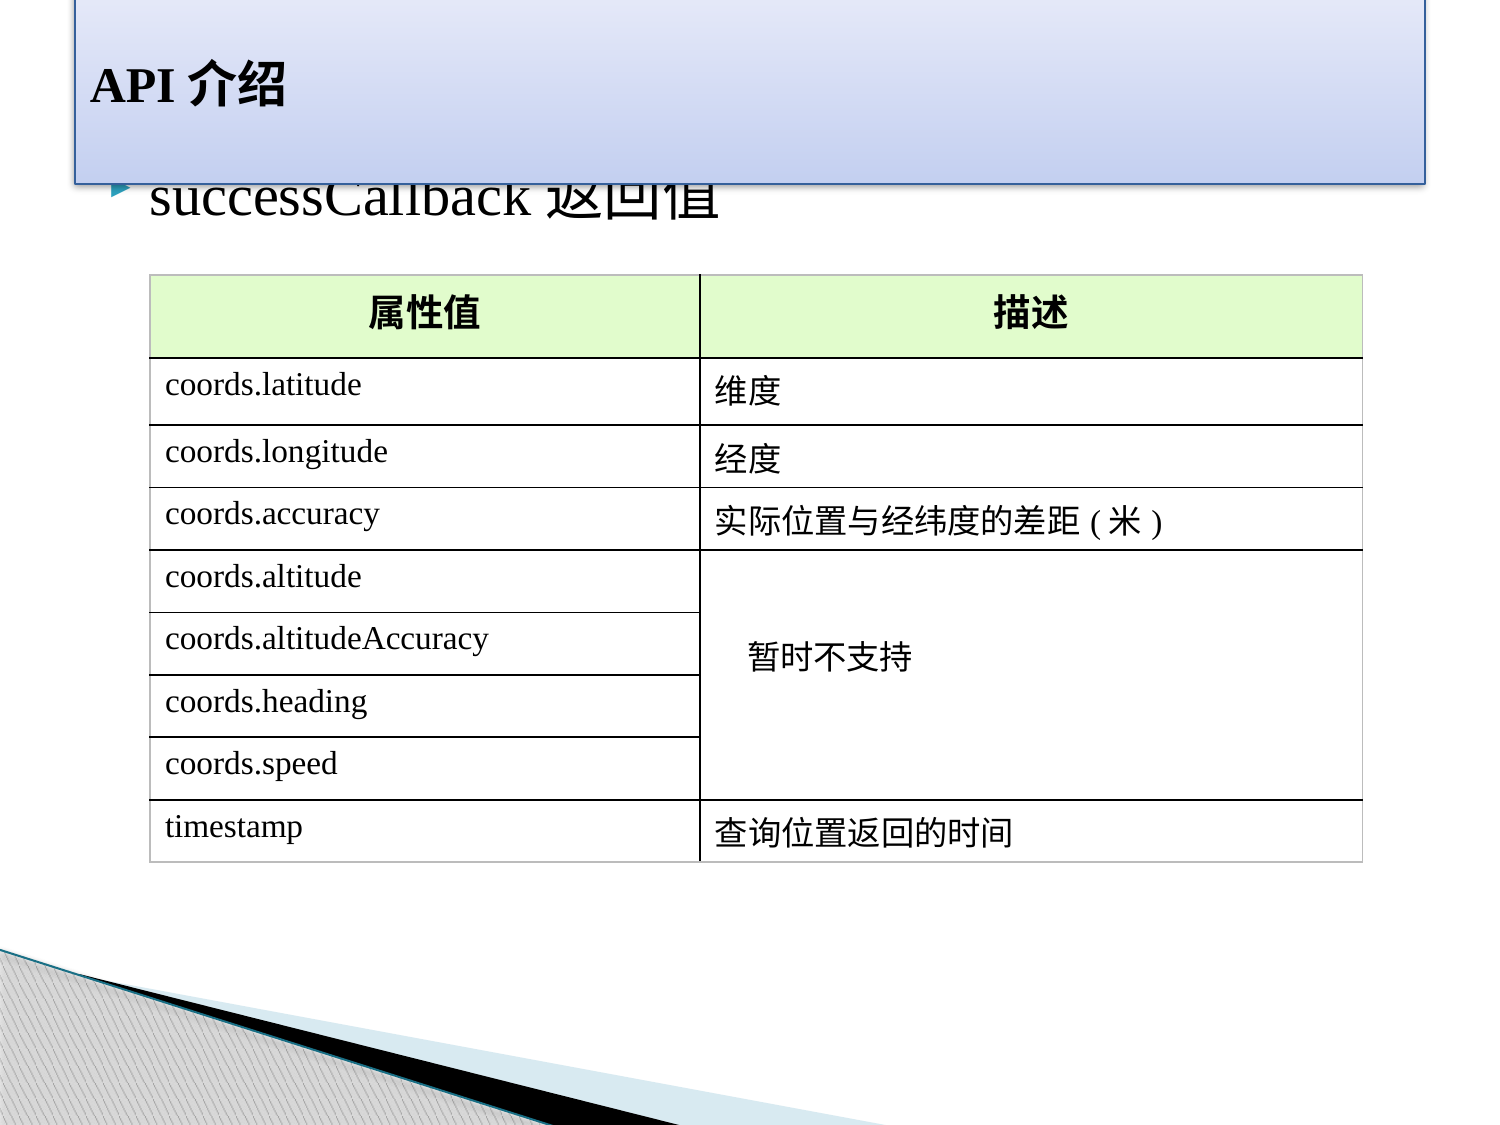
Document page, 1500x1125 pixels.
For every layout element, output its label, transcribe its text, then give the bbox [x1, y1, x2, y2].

table_cell 维度 [701, 359, 1362, 424]
table_cell 经度 [701, 426, 1362, 487]
table_header 描述 [701, 276, 1362, 357]
table_cell coords.longitude [151, 426, 699, 487]
table_cell coords.altitude [151, 551, 699, 612]
table_cell coords.heading [151, 676, 699, 736]
list successCallback返回值 [74, 190, 1426, 251]
table_cell coords.speed [151, 738, 699, 799]
table_header 属性值 [151, 276, 699, 357]
table_cell 实际位置与经纬度的差距(米) [701, 488, 1362, 549]
title API介绍 [74, 0, 1426, 185]
table_cell 暂时不支持 [701, 551, 1362, 799]
table_cell coords.altitudeAccuracy [151, 613, 699, 674]
table_cell 查询位置返回的时间 [701, 801, 1362, 861]
table_cell coords.accuracy [151, 488, 699, 549]
table_cell timestamp [151, 801, 699, 861]
table_cell coords.latitude [151, 359, 699, 424]
